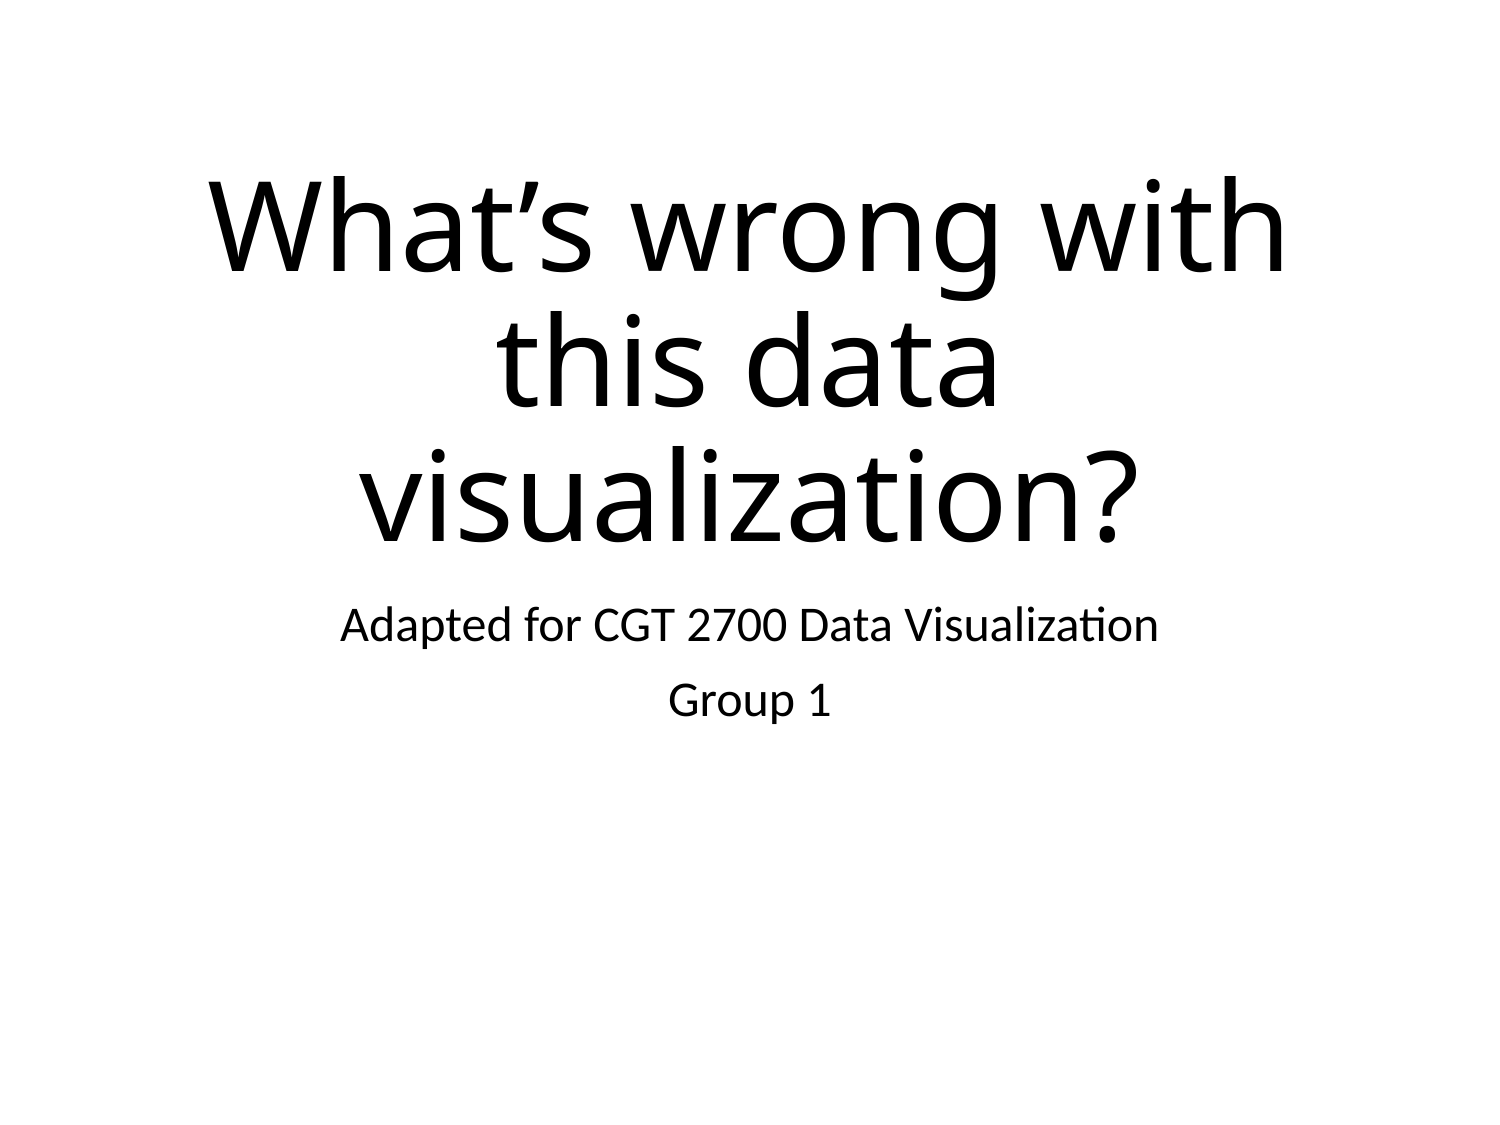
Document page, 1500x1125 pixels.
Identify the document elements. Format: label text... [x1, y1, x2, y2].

subtitle Adapted for CGT 2700 Data Visualization Group 1 [187, 590, 1313, 863]
title What’s wrong with this data visualization? [112, 184, 1388, 576]
